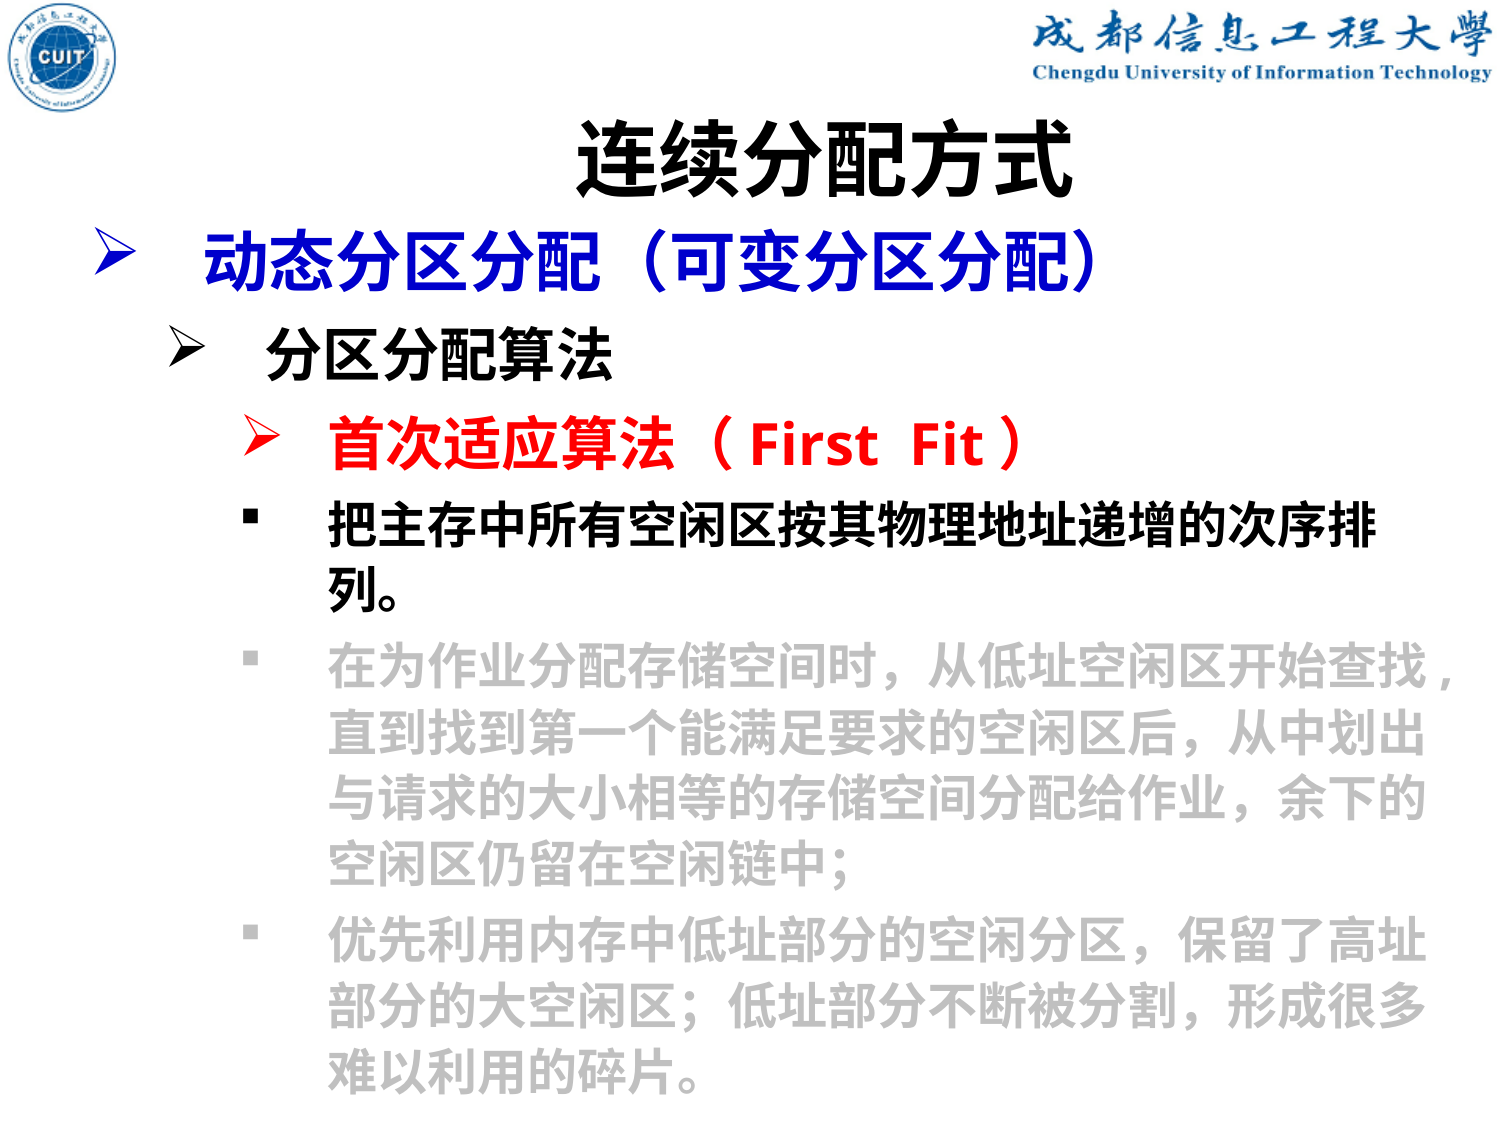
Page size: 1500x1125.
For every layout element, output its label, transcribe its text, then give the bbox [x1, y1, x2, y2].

picture [0, 0, 130, 116]
text_box 动态分区分配（可变分区分配） 分区分配算法 首次适应算法（First Fit） 把主存中所有空闲区按其物理地址递增的次序排列。 在为作业分配存储空间时，从低址空闲区开始查找,直到找到第一个能满足要求的空闲区后，从中划出与请求的大小相等的存储空间分配给作业，余下的空闲区仍留在空闲链中； 优先利用内存中低址部分的空闲分区，保留了高址部分的大空闲区；低址部分不断被分割，形成很多难以利用的碎片。 [75, 212, 1475, 1088]
picture [1021, 0, 1500, 91]
text_box 连续分配方式 [212, 99, 1438, 212]
